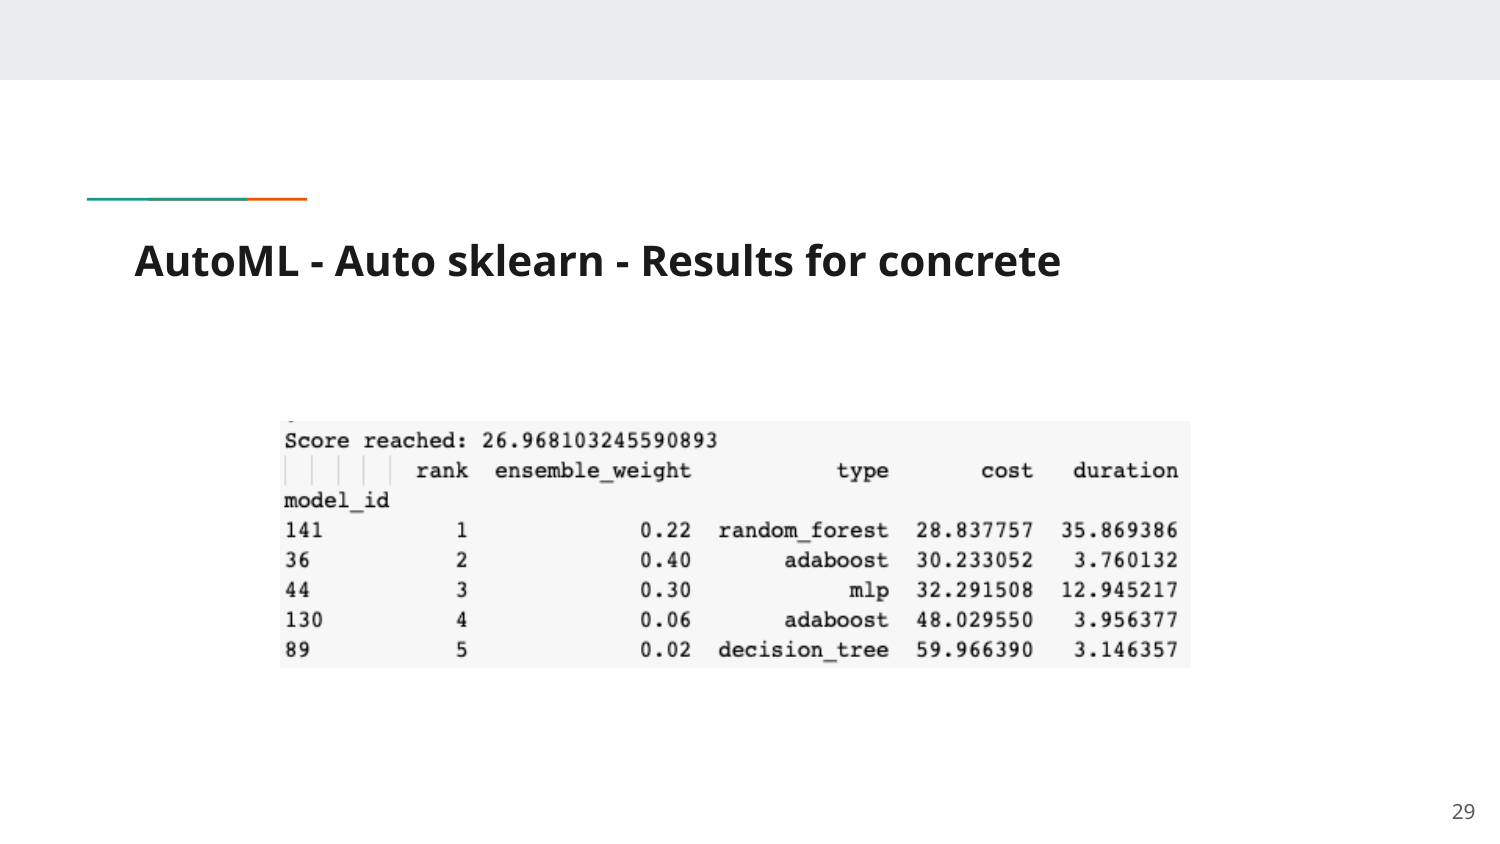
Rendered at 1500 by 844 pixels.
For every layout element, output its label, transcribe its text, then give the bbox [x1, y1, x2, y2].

slide_number ‹#› [1400, 779, 1491, 844]
title AutoML - Auto sklearn - Results for concrete [119, 216, 1381, 305]
picture [280, 421, 1191, 668]
